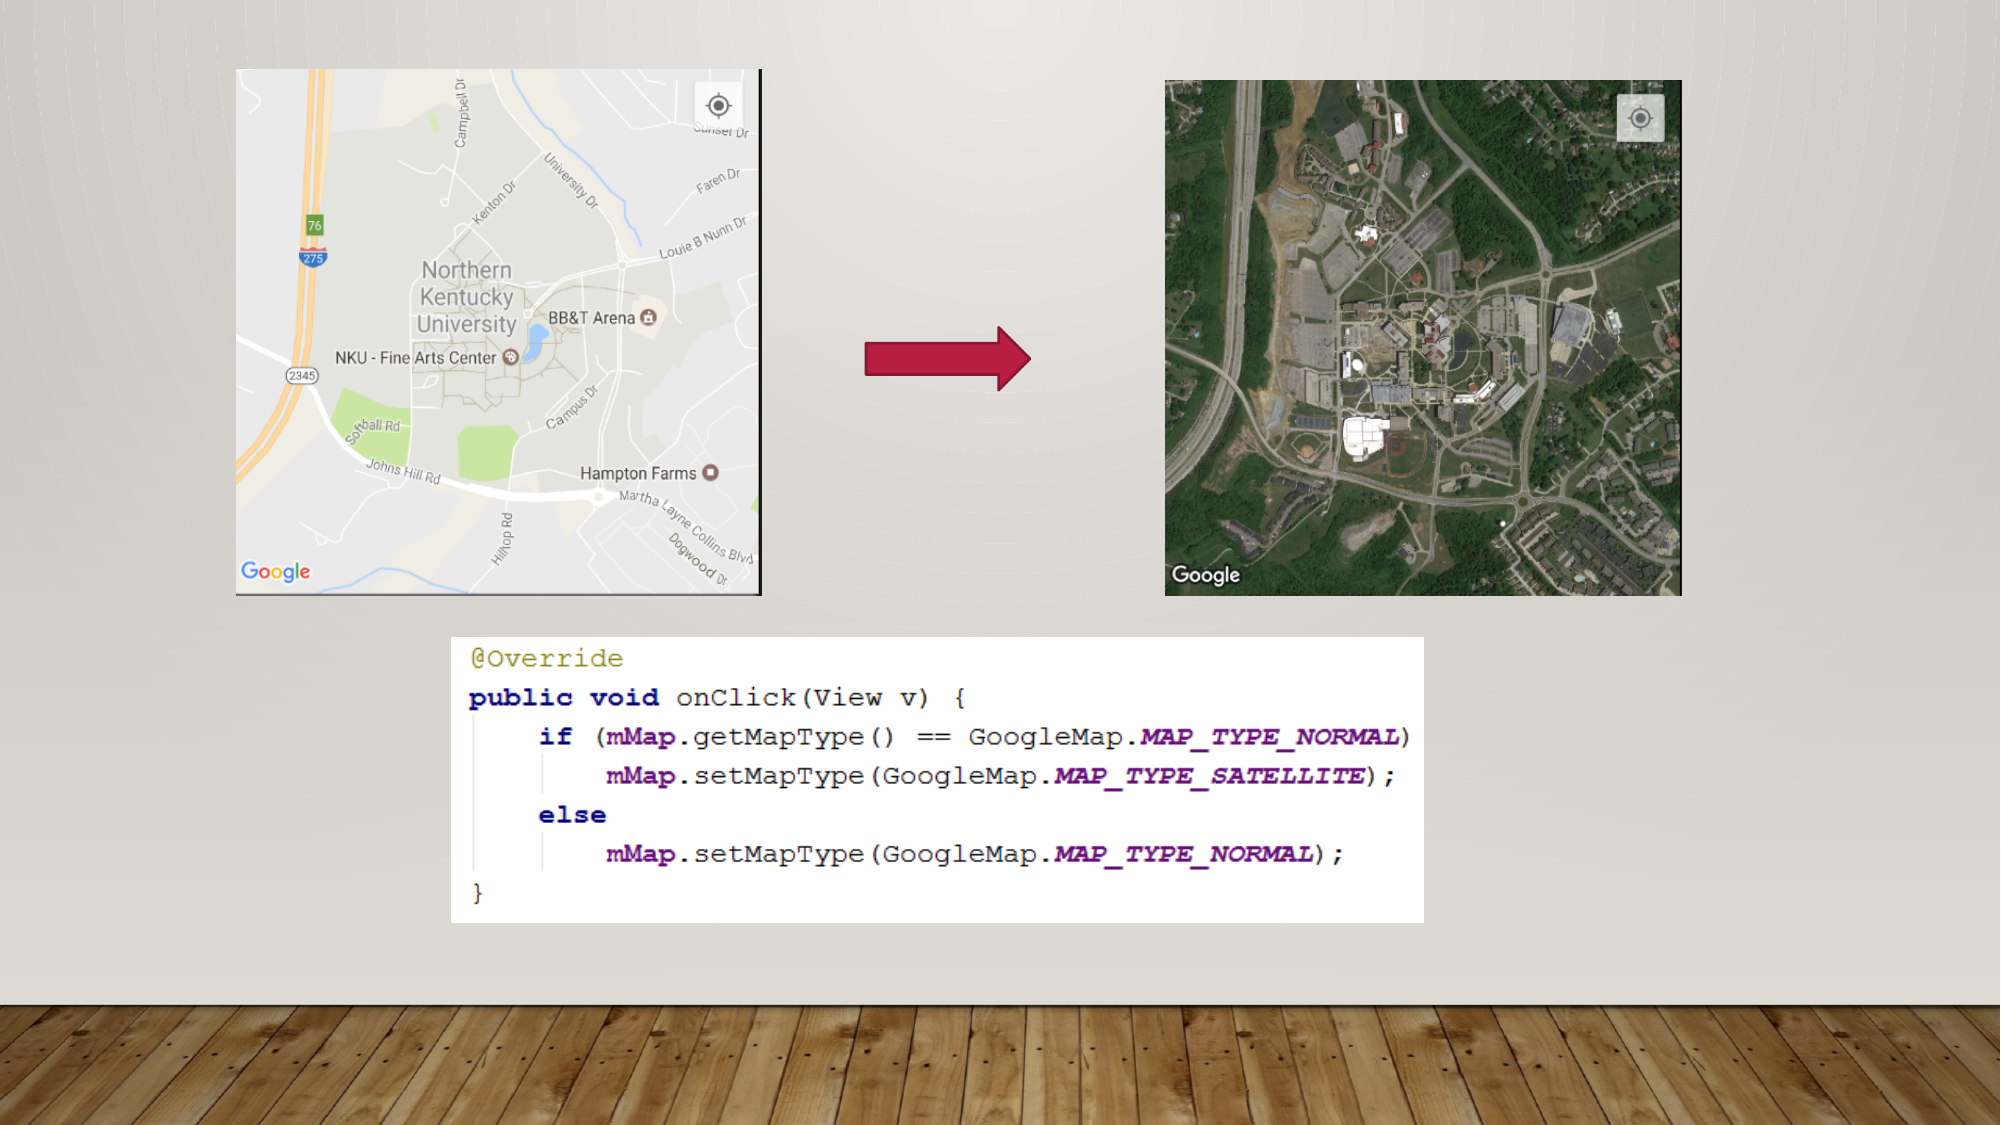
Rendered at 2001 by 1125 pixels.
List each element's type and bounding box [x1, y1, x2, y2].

picture [0, 1005, 2000, 1125]
picture [236, 69, 762, 596]
picture [451, 636, 1425, 924]
picture [1165, 79, 1683, 596]
text_box [864, 326, 1031, 392]
